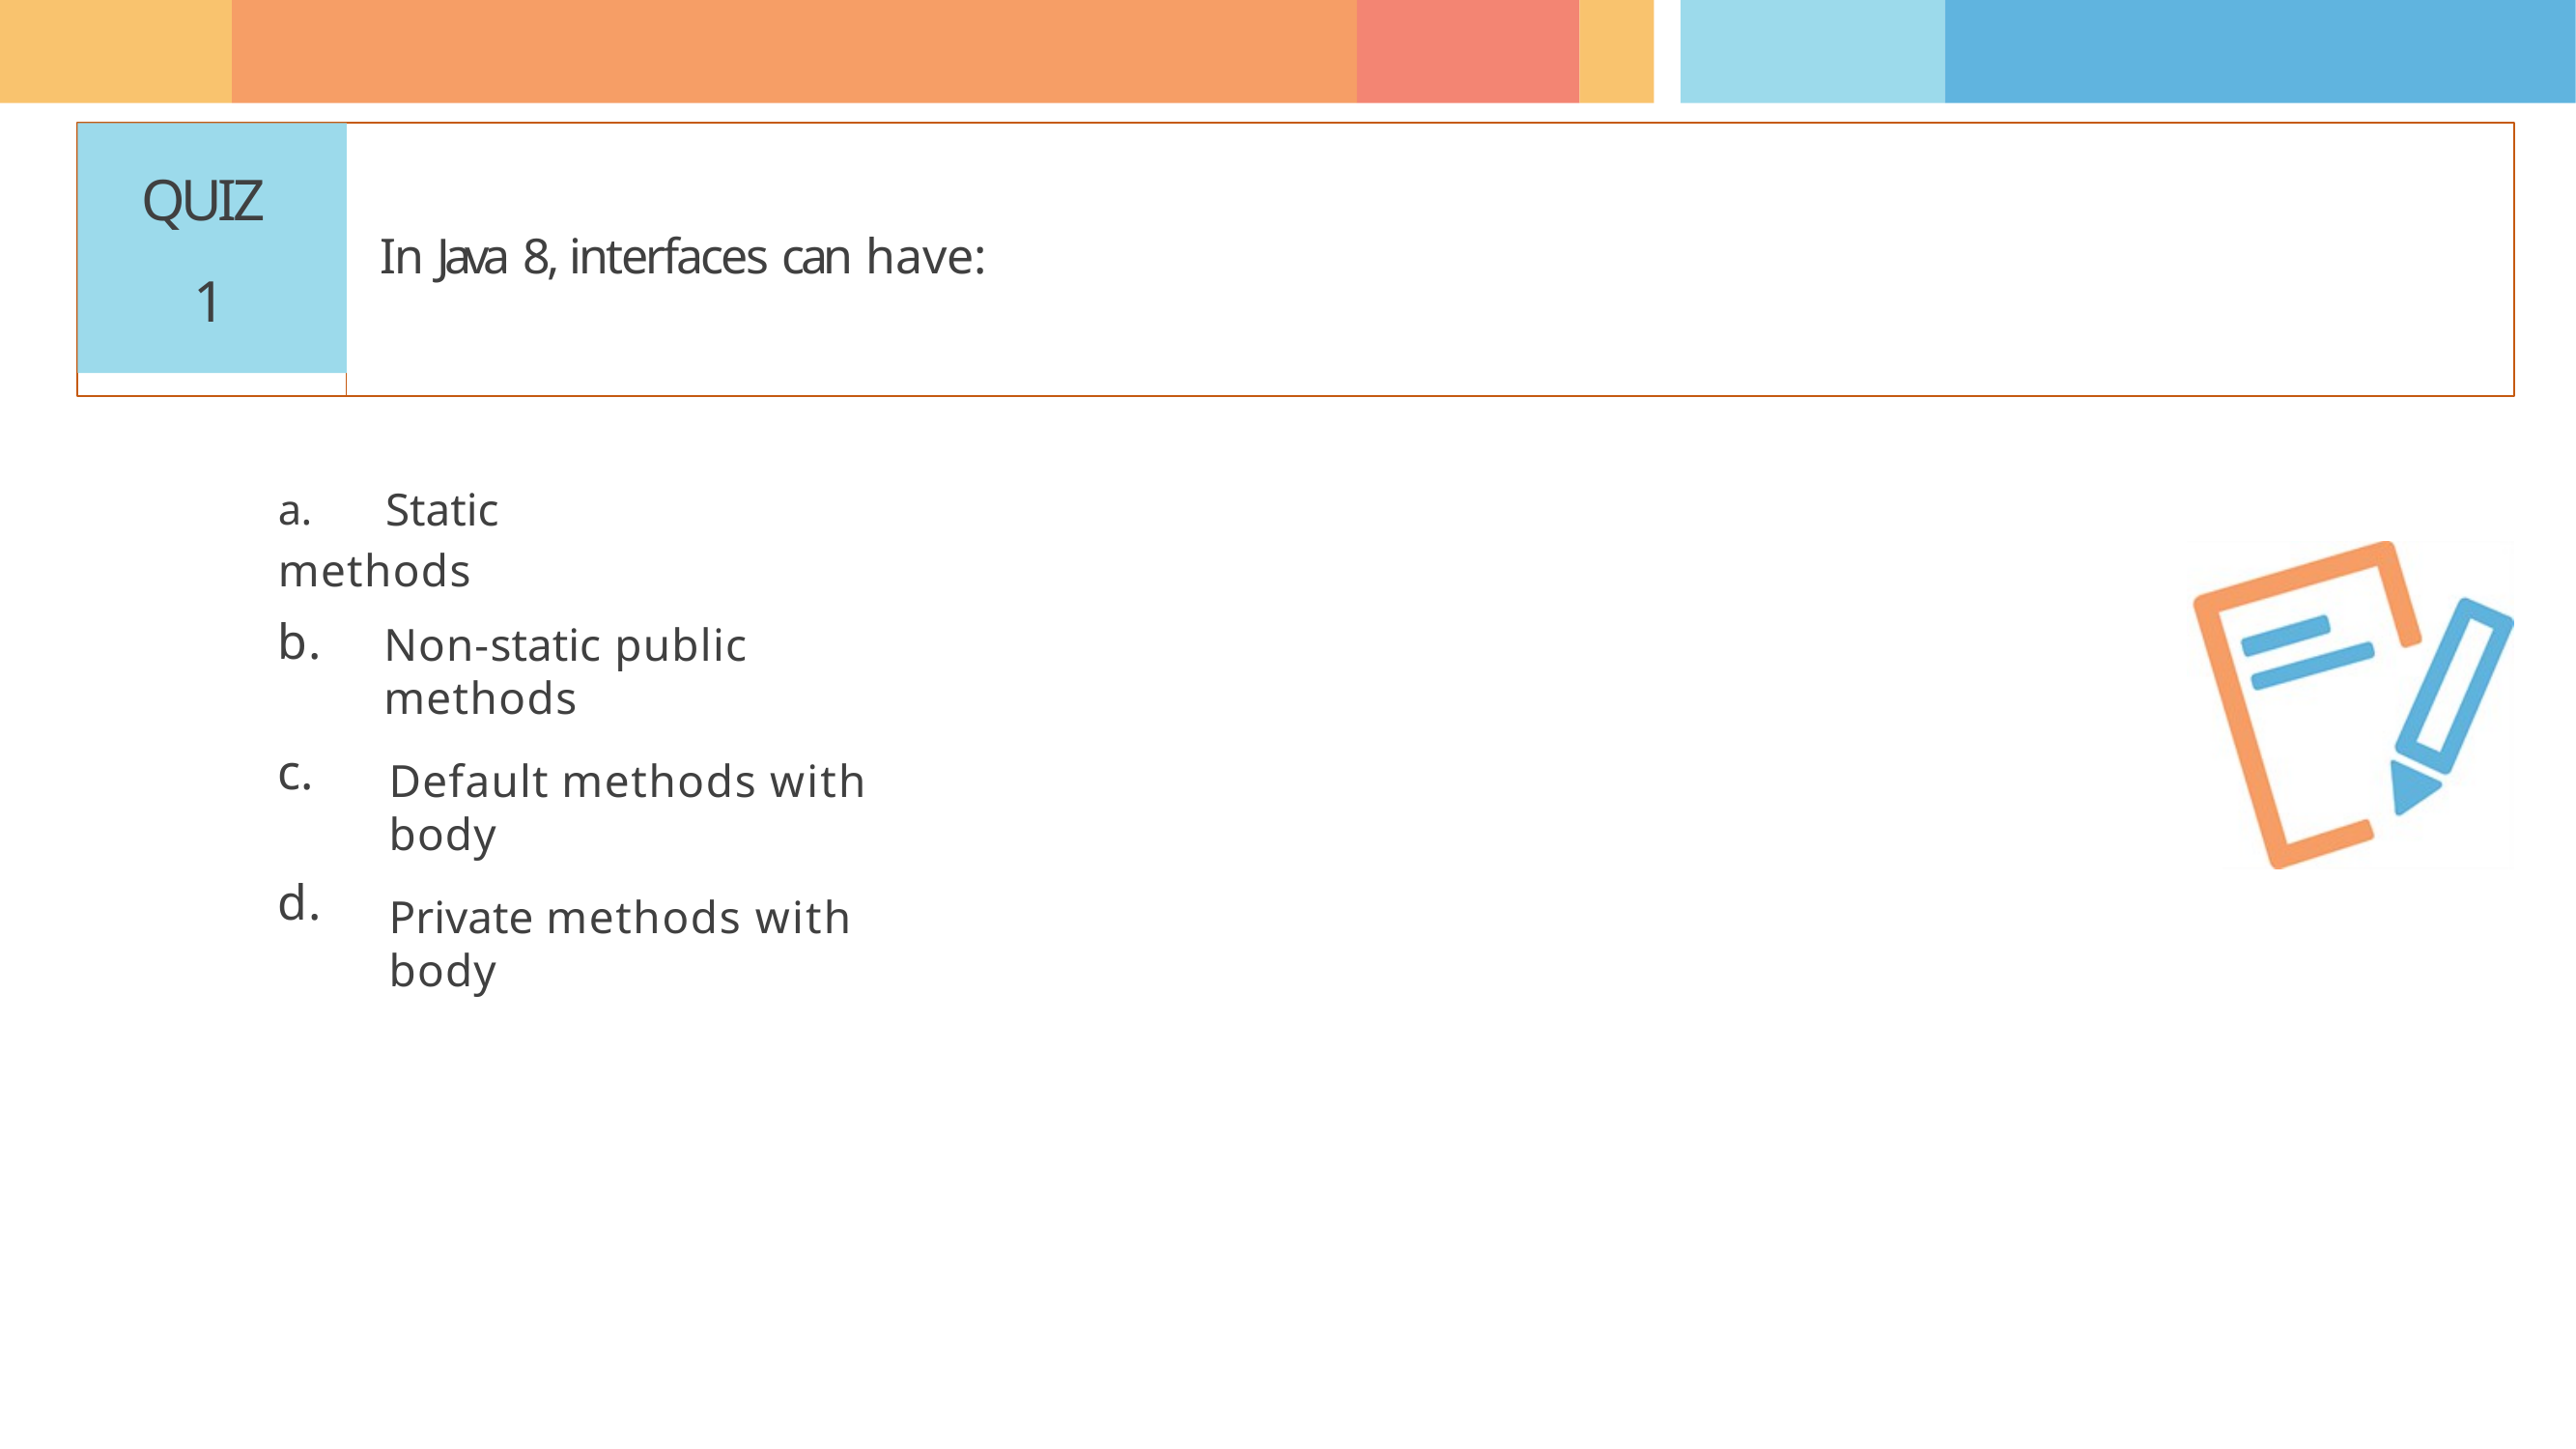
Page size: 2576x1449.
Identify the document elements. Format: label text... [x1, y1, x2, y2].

text_box Private methods with body [386, 887, 945, 996]
text_box c. [275, 739, 317, 800]
text_box a. Static methods [275, 484, 694, 596]
text_box Non-static public methods [382, 614, 929, 724]
text_box Default methods with body [386, 751, 952, 860]
text_box d. [275, 869, 324, 930]
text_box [0, 0, 1655, 103]
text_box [75, 121, 2516, 398]
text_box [1680, 0, 2576, 103]
text_box b. [275, 609, 324, 669]
picture [2187, 541, 2514, 869]
